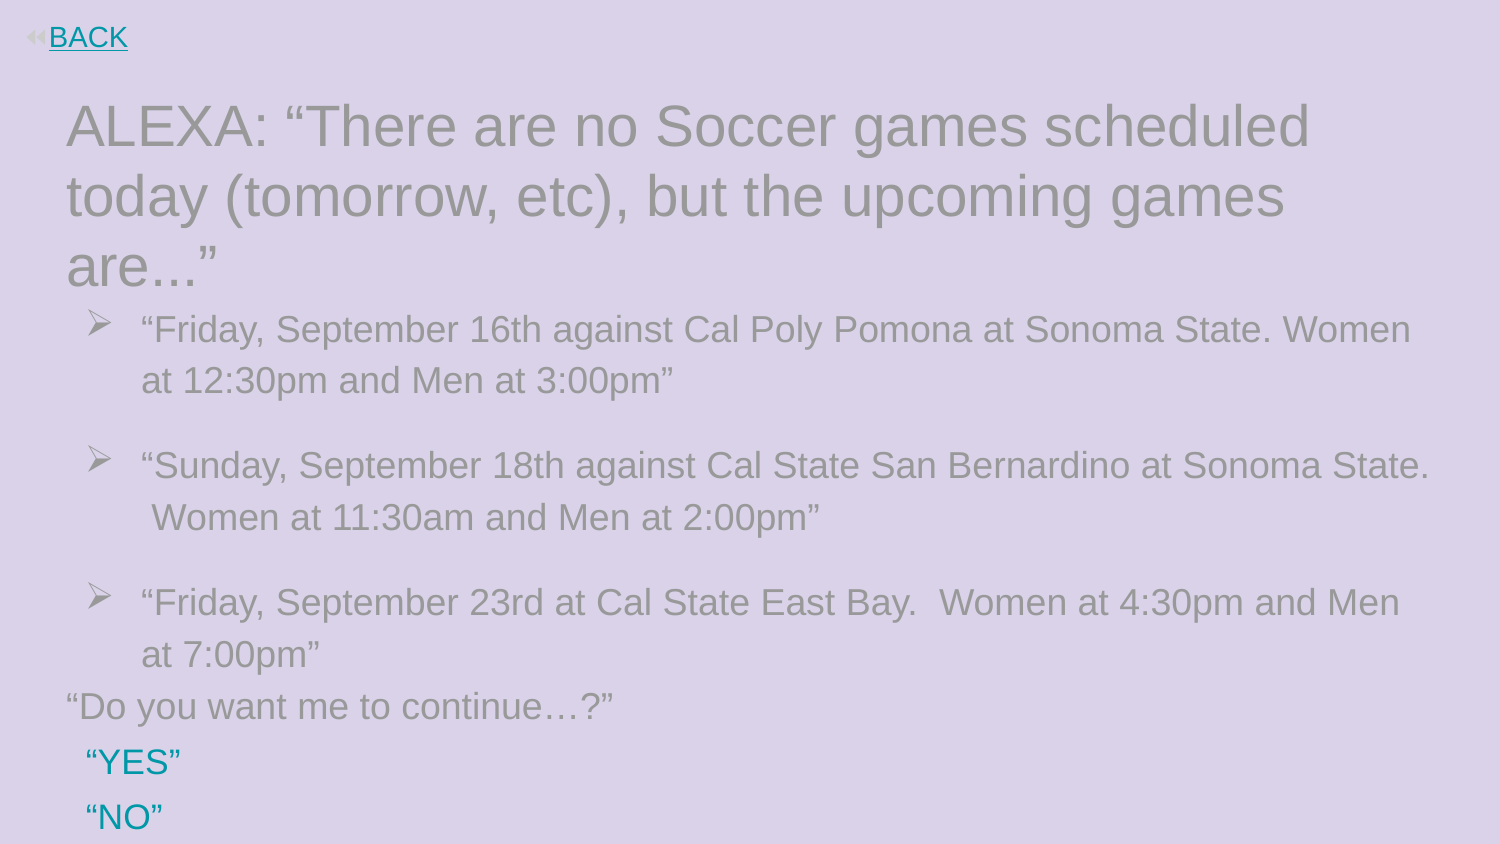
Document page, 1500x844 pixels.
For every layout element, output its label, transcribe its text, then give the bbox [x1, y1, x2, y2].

list “YES” “NO” [51, 742, 1050, 844]
title ALEXA: “There are no Soccer games scheduled today (tomorrow, etc), but the upcoming games are...” “Friday, September 16th against Cal Poly Pomona at Sonoma State. Women at 12:30pm and Men at 3:00pm” “Sunday, September 18th against Cal State San Bernardino at Sonoma State. Women at 11:30am and Men at 2:00pm” “Friday, September 23rd at Cal State East Bay. Women at 4:30pm and Men at 7:00pm” “Do you want me to continue…?” [51, 72, 1449, 673]
text_box ⏪BACK [0, 10, 151, 62]
